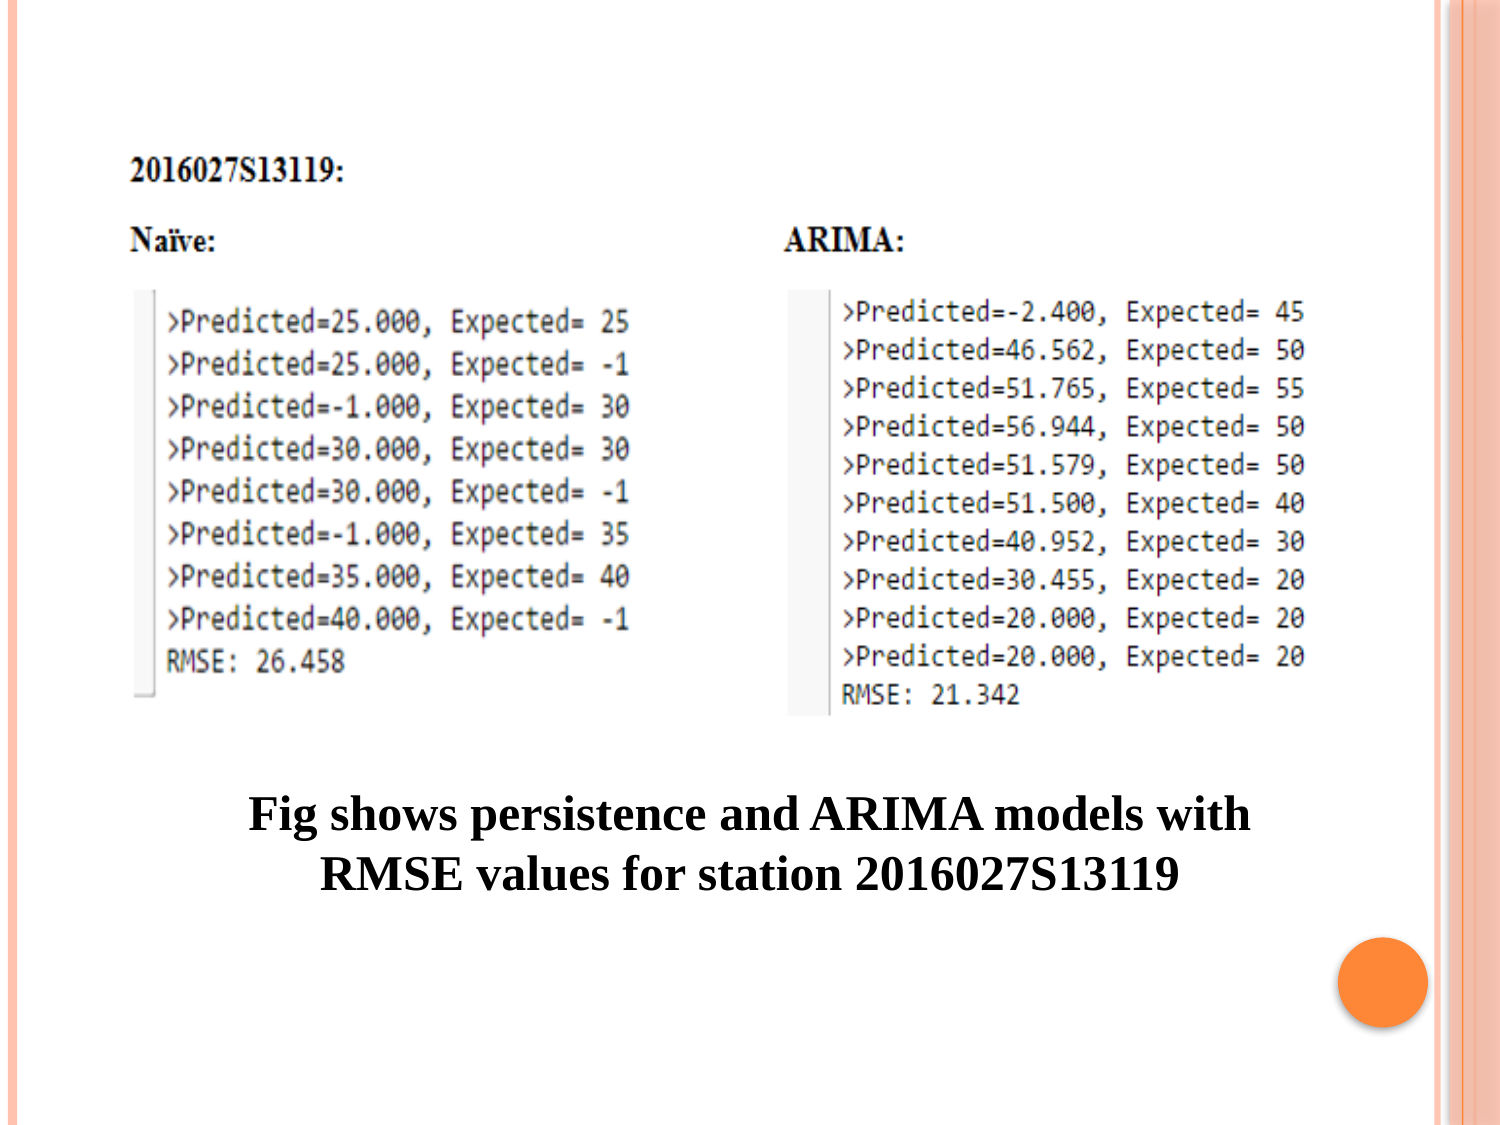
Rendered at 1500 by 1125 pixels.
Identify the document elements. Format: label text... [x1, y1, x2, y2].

picture [81, 116, 1372, 769]
text_box Fig shows persistence and ARIMA models with RMSE values for station 2016027S13119 [163, 777, 1336, 909]
